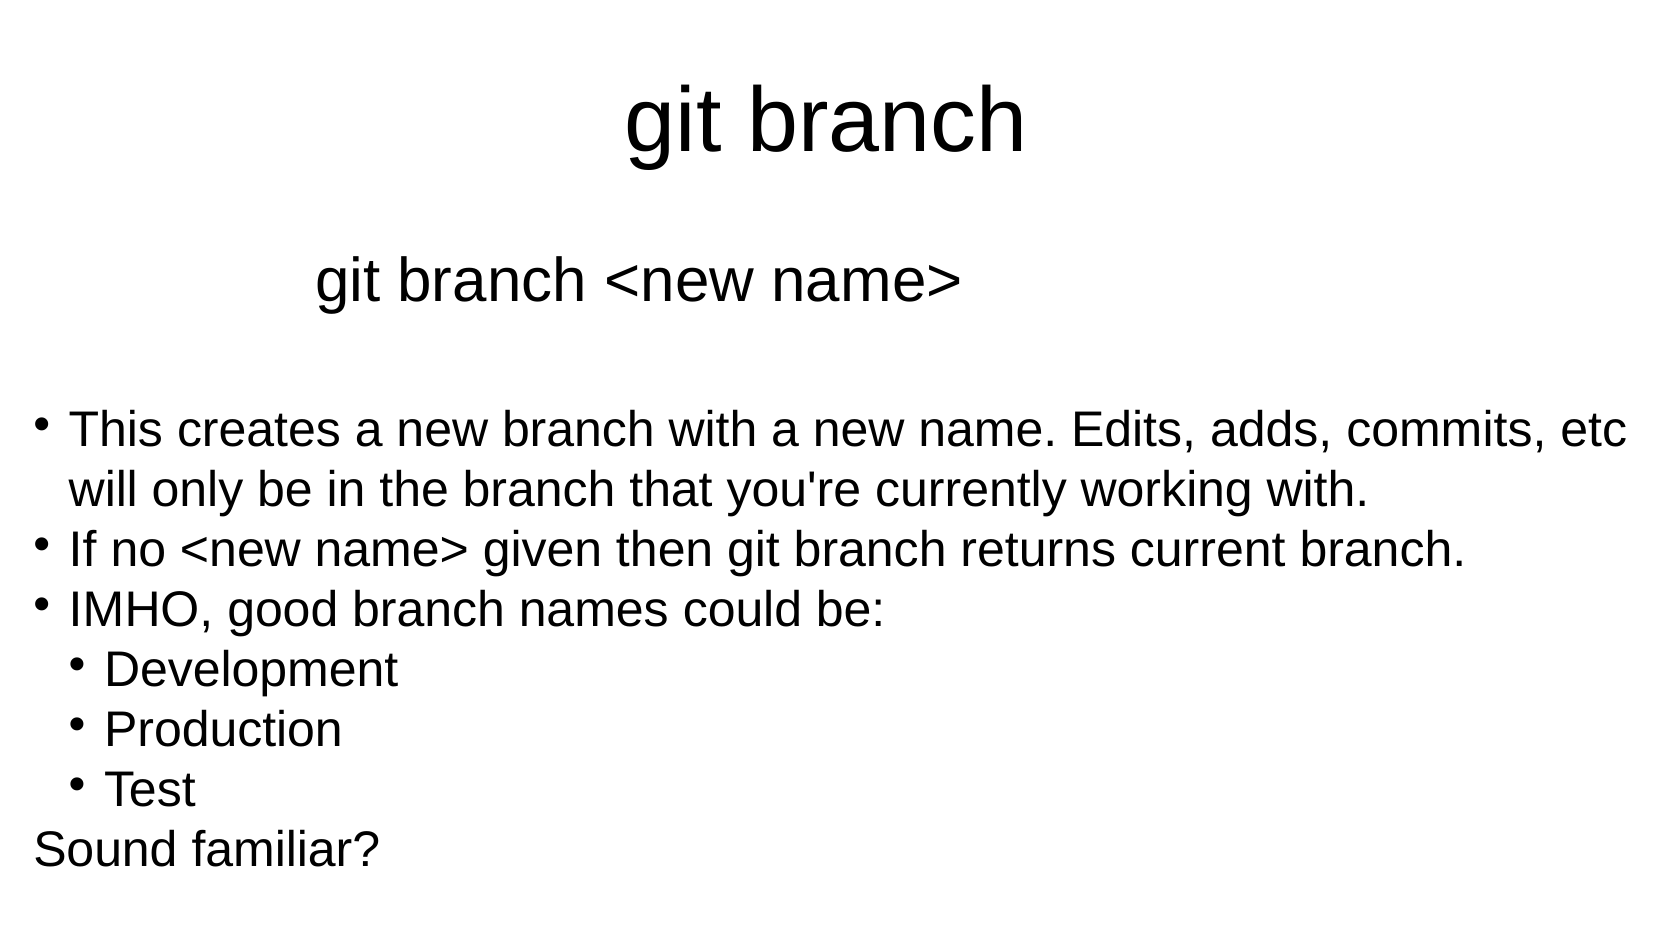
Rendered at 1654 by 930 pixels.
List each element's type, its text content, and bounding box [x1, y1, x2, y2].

text_box git branch <new name> [315, 239, 1233, 315]
text_box This creates a new branch with a new name. Edits, adds, commits, etc will only be in the branch that you're currently working with. If no <new name> given then git branch returns current branch. IMHO, good branch names could be: Development Production Test Sound familiar? [18, 389, 1647, 855]
text_box git branch [82, 37, 1571, 193]
